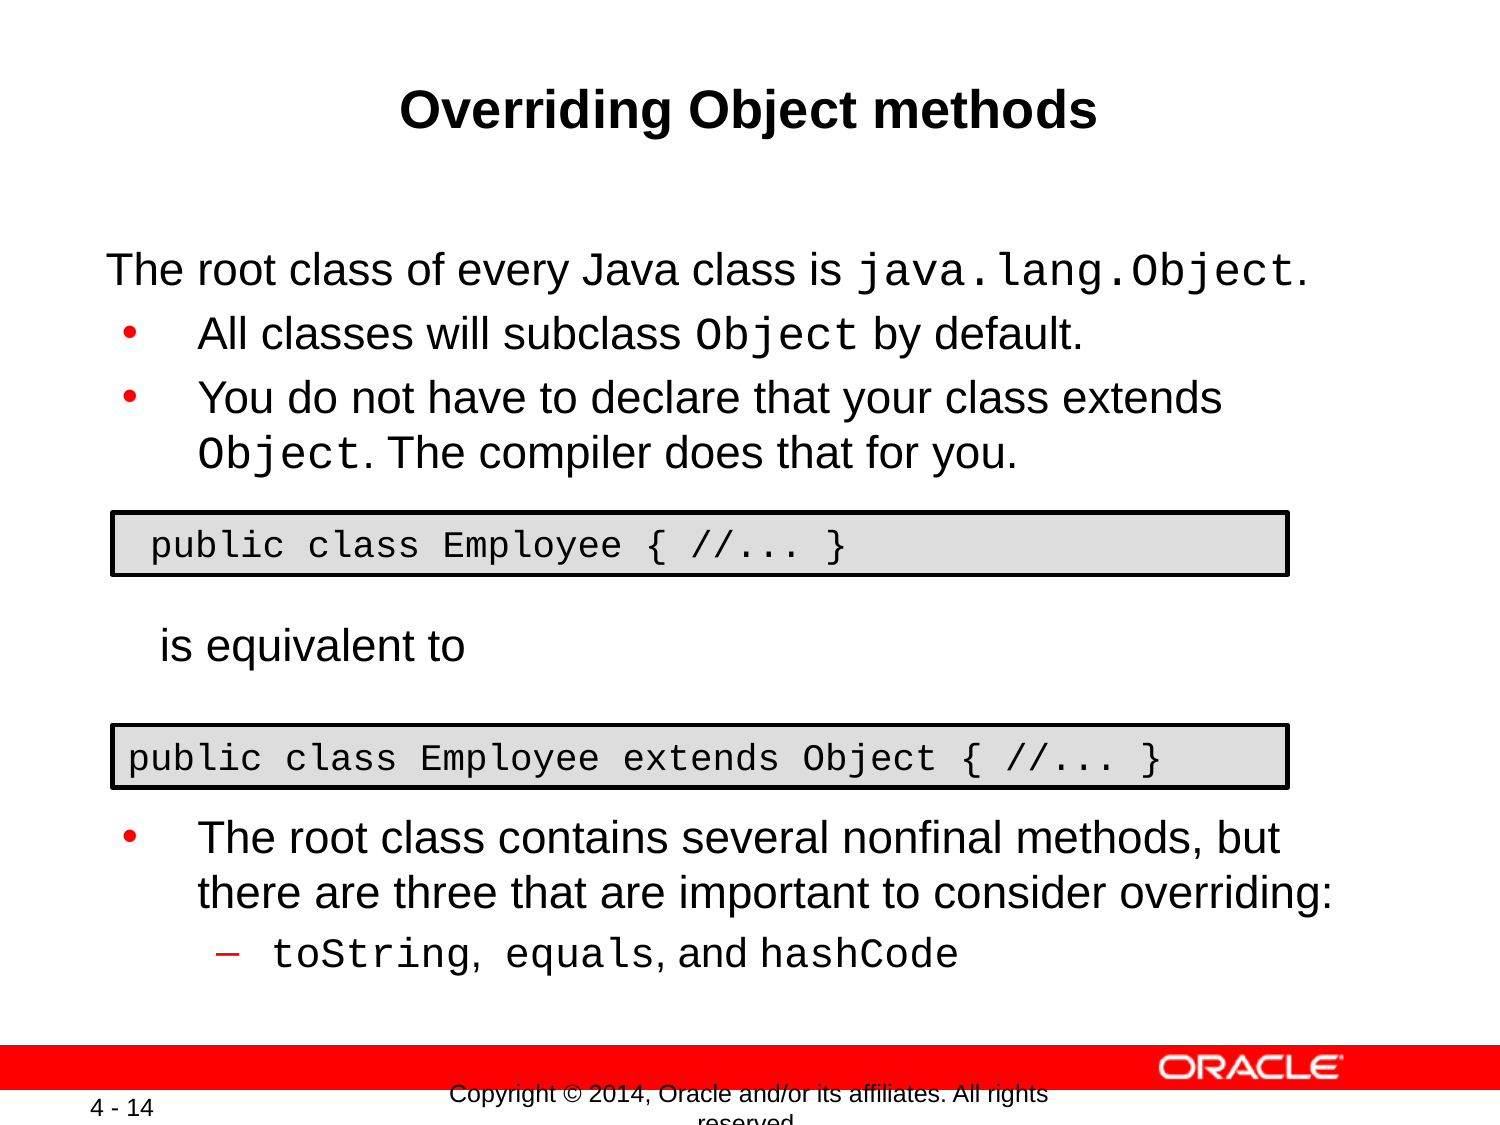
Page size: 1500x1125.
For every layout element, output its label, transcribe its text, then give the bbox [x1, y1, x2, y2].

text_box public class Employee extends Object { //... } [112, 724, 1288, 788]
picture [0, 1045, 1500, 1090]
title Overriding Object methods [99, 72, 1399, 216]
list The root class of every Java class is java.lang.Object. All classes will subclass Object by default. You do not have to declare that your class extends Object. The compiler does that for you. is equivalent to The root class contains several nonfinal methods, but there are three that are important to consider overriding: toString, equals, and hashCode [101, 237, 1400, 1003]
text_box public class Employee { //... } [112, 512, 1288, 575]
